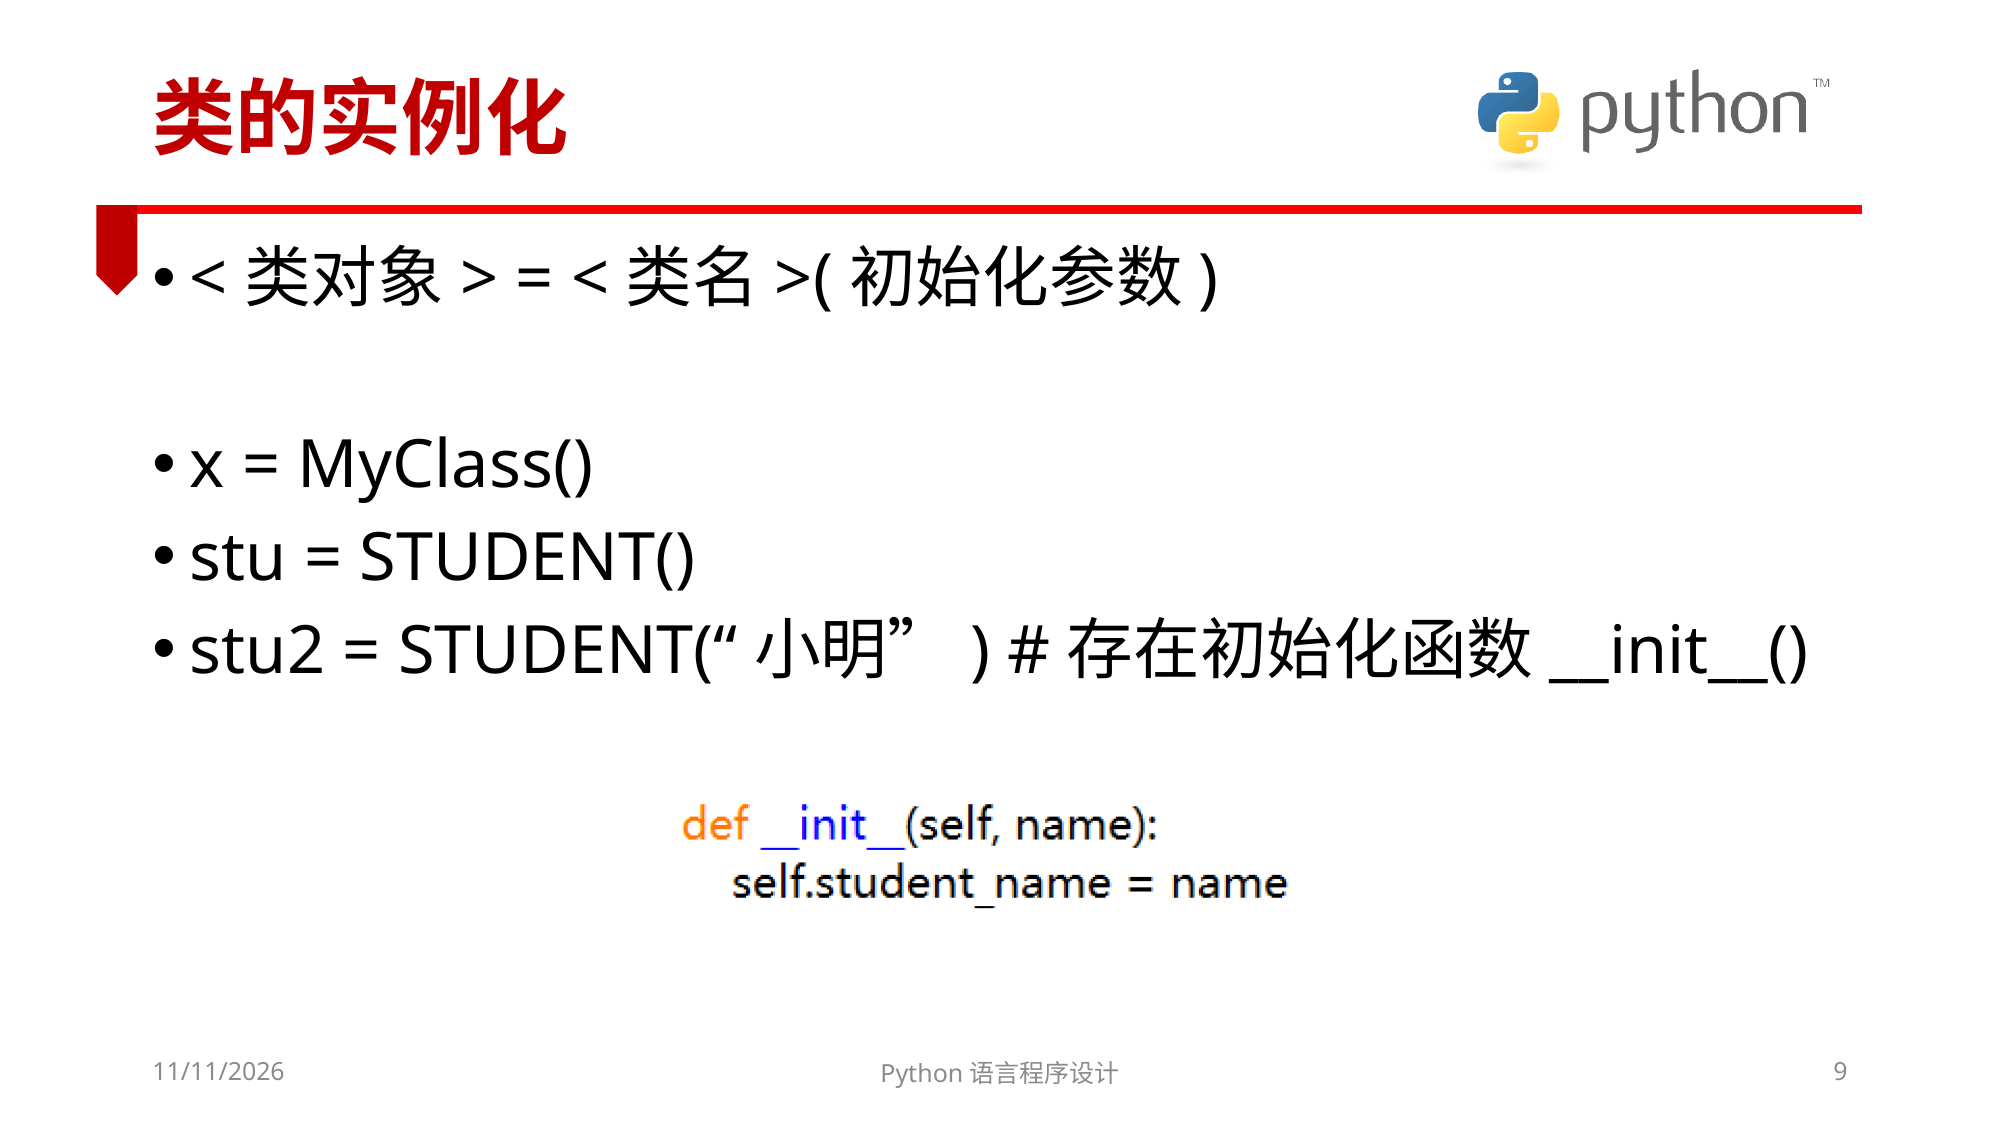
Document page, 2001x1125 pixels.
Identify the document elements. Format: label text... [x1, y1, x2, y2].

picture [667, 773, 1333, 930]
list <类对象> = <类名>(初始化参数) x = MyClass() stu = STUDENT() stu2 = STUDENT(“小明”) #存在初始化函数__init__() [137, 236, 1863, 1014]
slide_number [137, 1042, 588, 1103]
title 类的实例化 [137, 53, 1436, 191]
slide_number 9 [1412, 1042, 1863, 1103]
picture [1419, 47, 1863, 197]
footer Python语言程序设计 [662, 1042, 1338, 1103]
